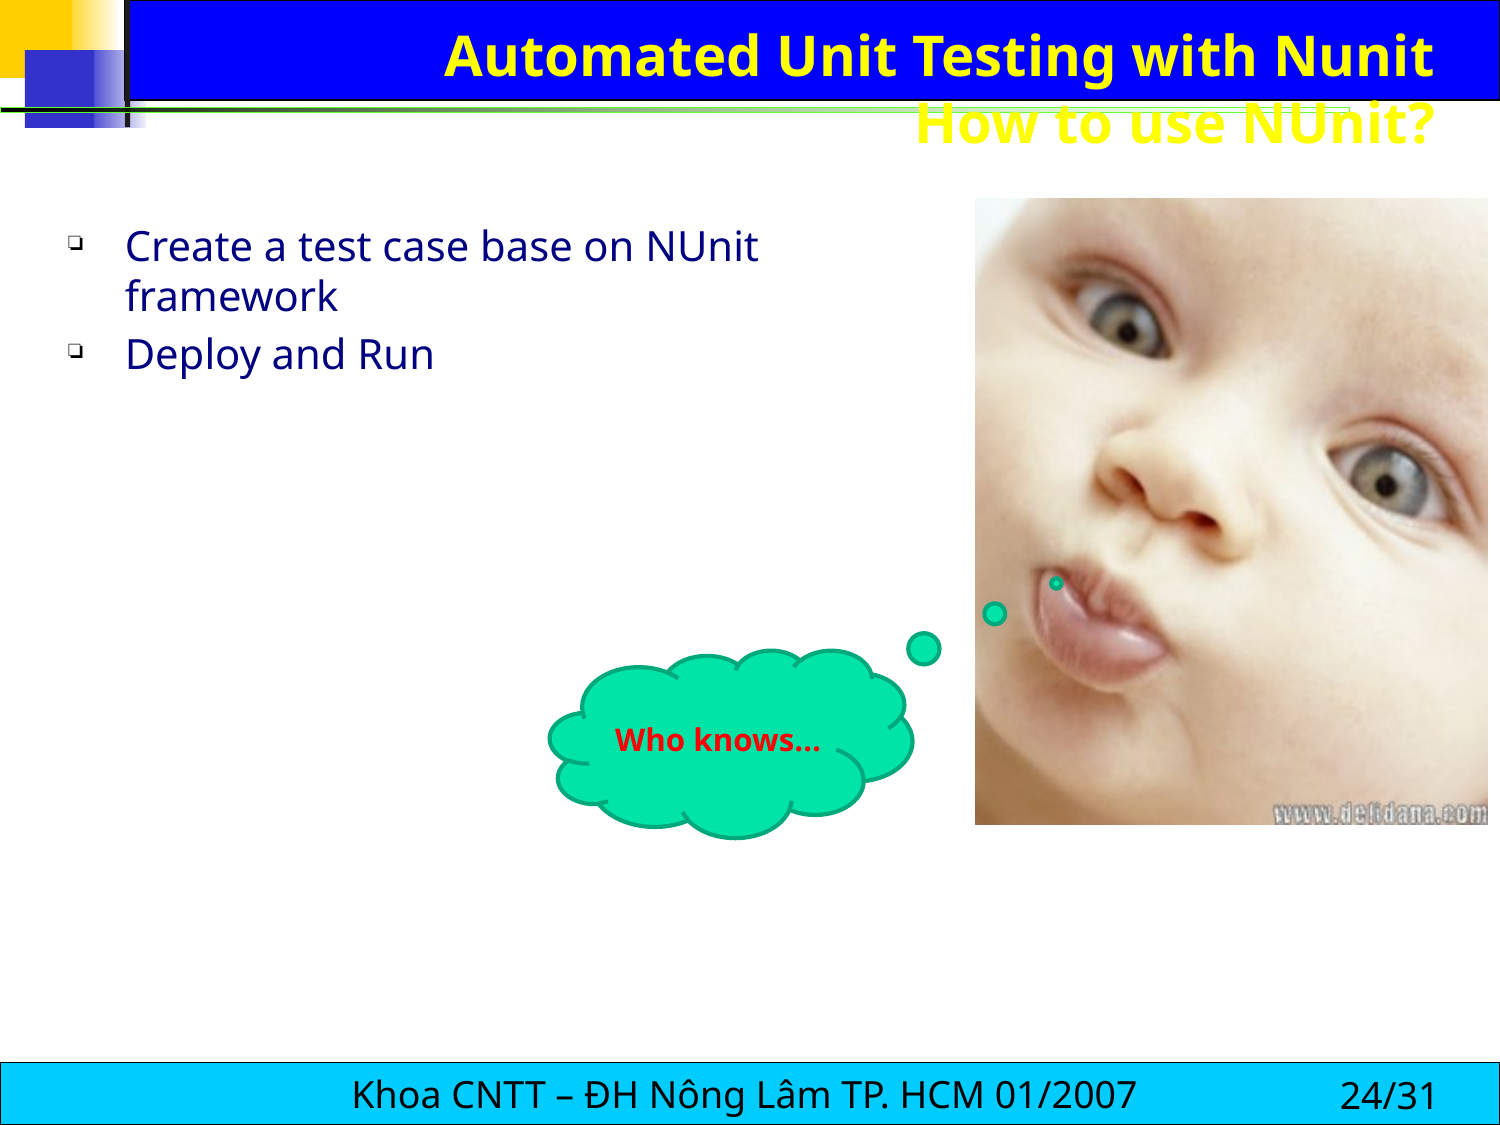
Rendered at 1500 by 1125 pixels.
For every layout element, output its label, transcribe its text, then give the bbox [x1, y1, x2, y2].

text_box Automated Unit Testing with Nunit How to use NUnit? [0, 12, 1450, 213]
text_box Create a test case base on NUnit framework Deploy and Run [54, 212, 950, 888]
text_box Who knows… [547, 648, 915, 841]
text_box Who knows… [906, 631, 942, 667]
picture [974, 198, 1488, 826]
